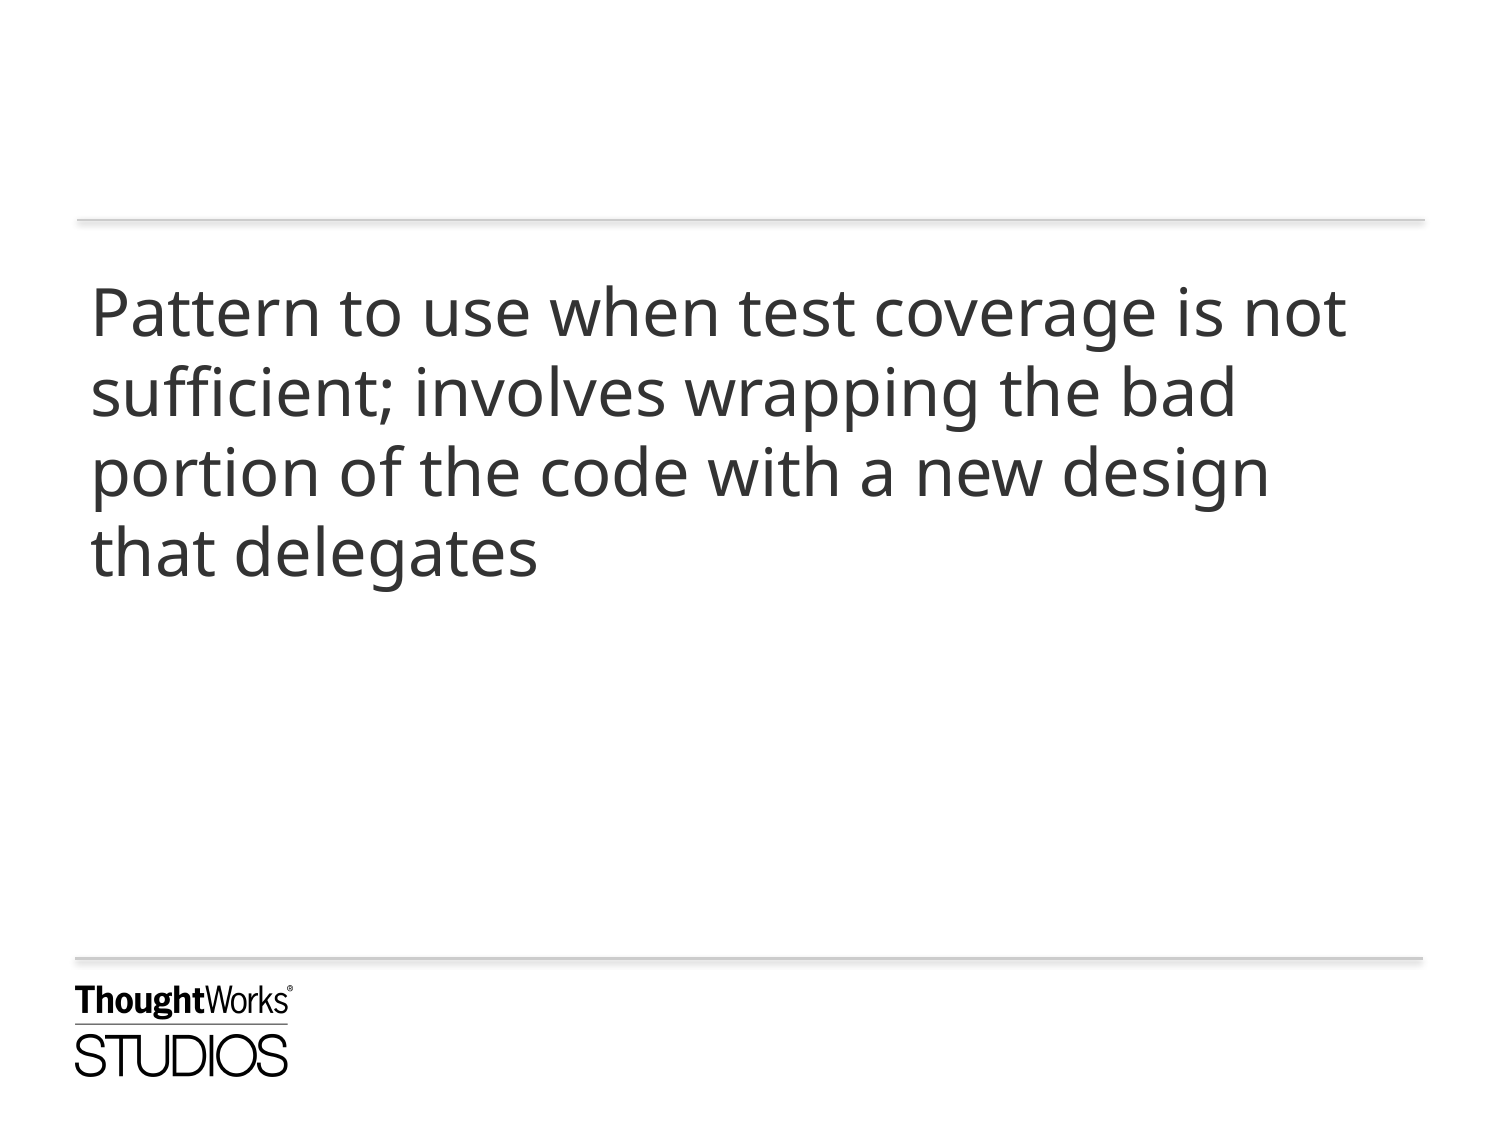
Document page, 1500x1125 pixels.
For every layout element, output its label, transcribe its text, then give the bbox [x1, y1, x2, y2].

picture [75, 985, 293, 1077]
list Pattern to use when test coverage is not sufficient; involves wrapping the bad portion of the code with a new design that delegates [75, 262, 1425, 948]
